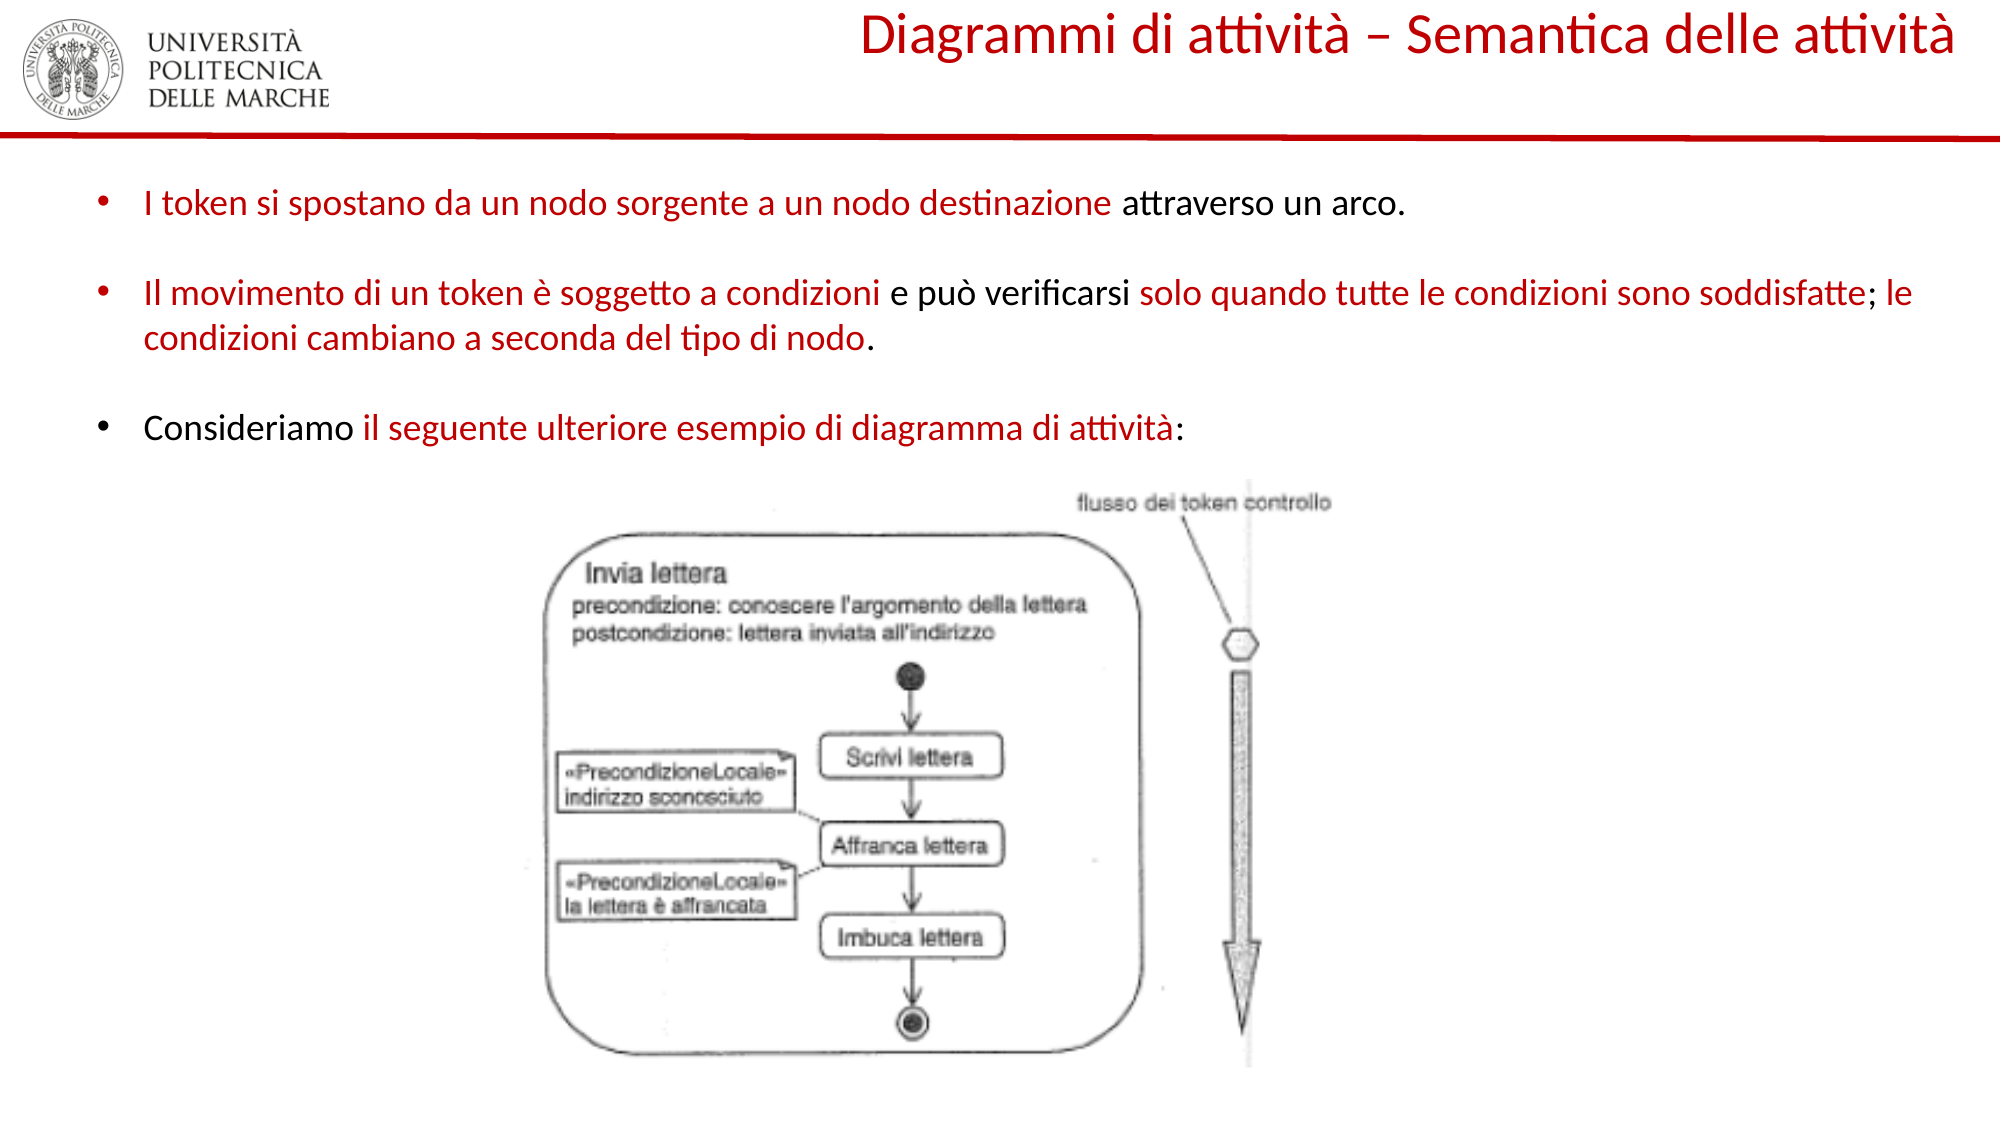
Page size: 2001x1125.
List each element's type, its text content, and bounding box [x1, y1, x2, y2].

picture [23, 17, 329, 122]
picture [513, 479, 1374, 1082]
text_box Diagrammi di attività – Semantica delle attività [844, 0, 1972, 73]
text_box I token si spostano da un nodo sorgente a un nodo destinazione attraverso un arco. Il movimento di un token è soggetto a condizioni e può verificarsi solo quando tutte le condizioni sono soddisfatte; le condizioni cambiano a seconda del tipo di nodo. Consideriamo il seguente ulteriore esempio di diagramma di attività: [82, 170, 1932, 501]
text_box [0, 135, 2000, 139]
